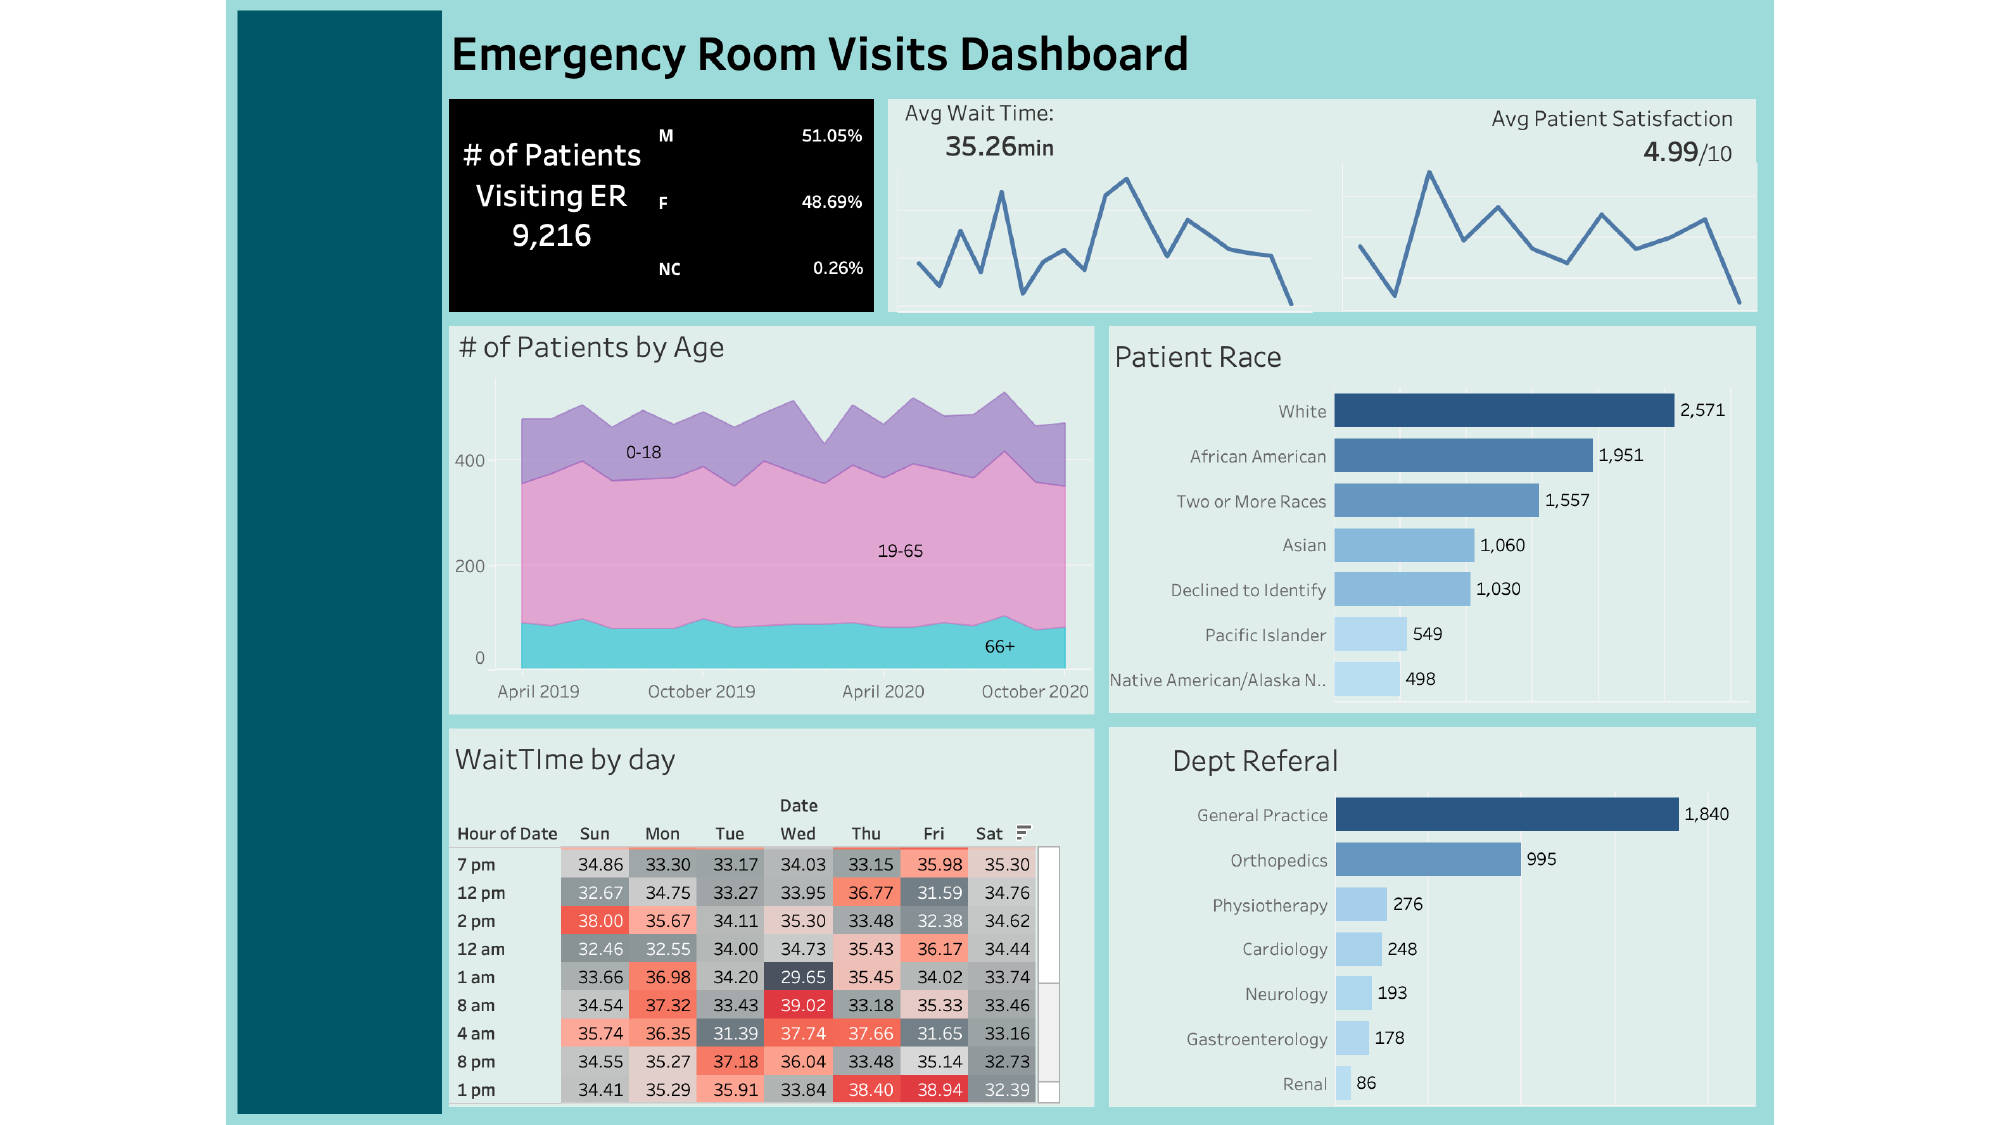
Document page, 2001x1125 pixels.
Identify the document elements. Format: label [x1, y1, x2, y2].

picture [226, 0, 1774, 1125]
